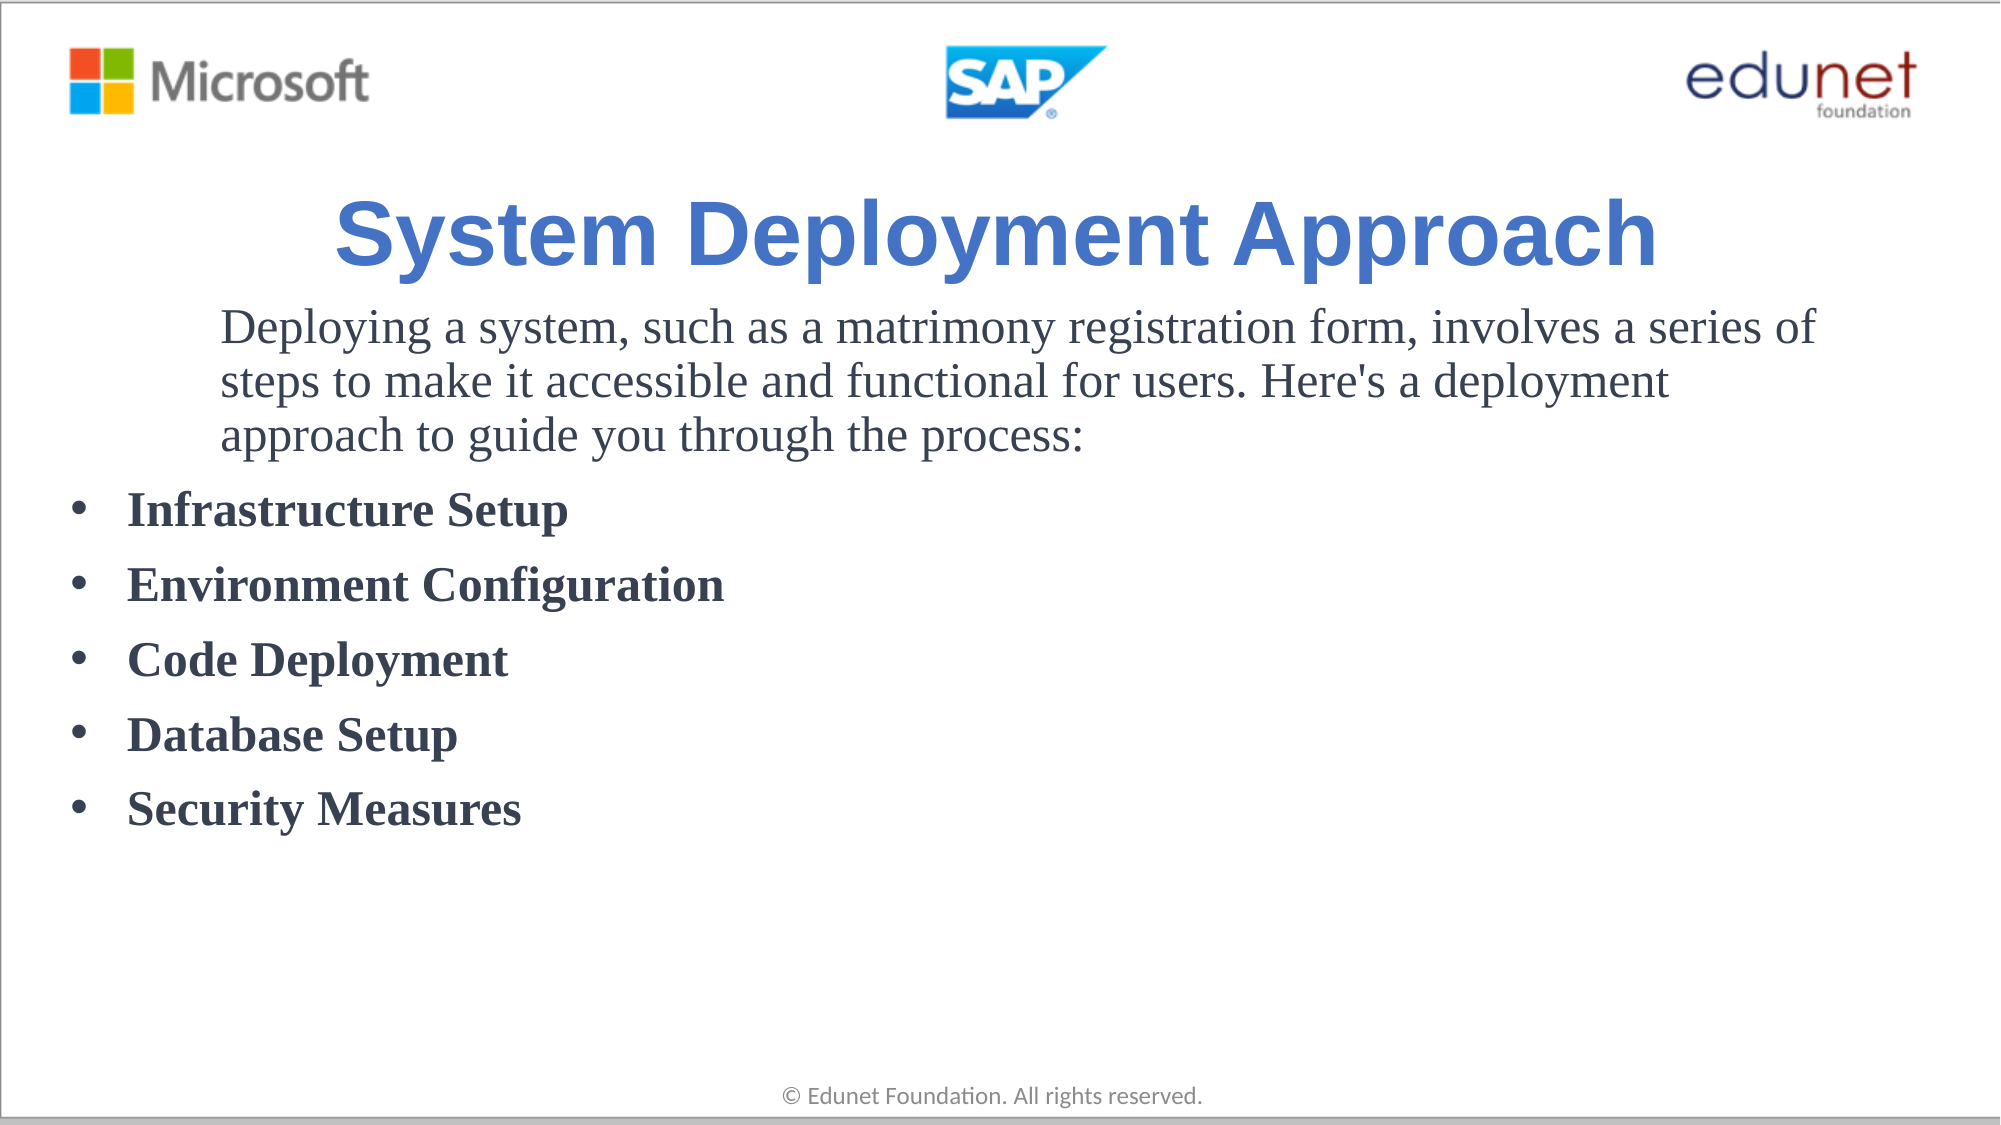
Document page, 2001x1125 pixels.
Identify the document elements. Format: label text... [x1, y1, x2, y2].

title System Deployment Approach [247, 158, 1748, 293]
picture [0, 0, 2001, 1125]
footer © Edunet Foundation. All rights reserved. [655, 1065, 1331, 1125]
subtitle Deploying a system, such as a matrimony registration form, involves a series of steps to make it accessible and functional for users. Here's a deployment approach to guide you through the process: Infrastructure Setup Environment Configuration Code Deployment Database Setup Security Measures [55, 293, 1839, 1063]
